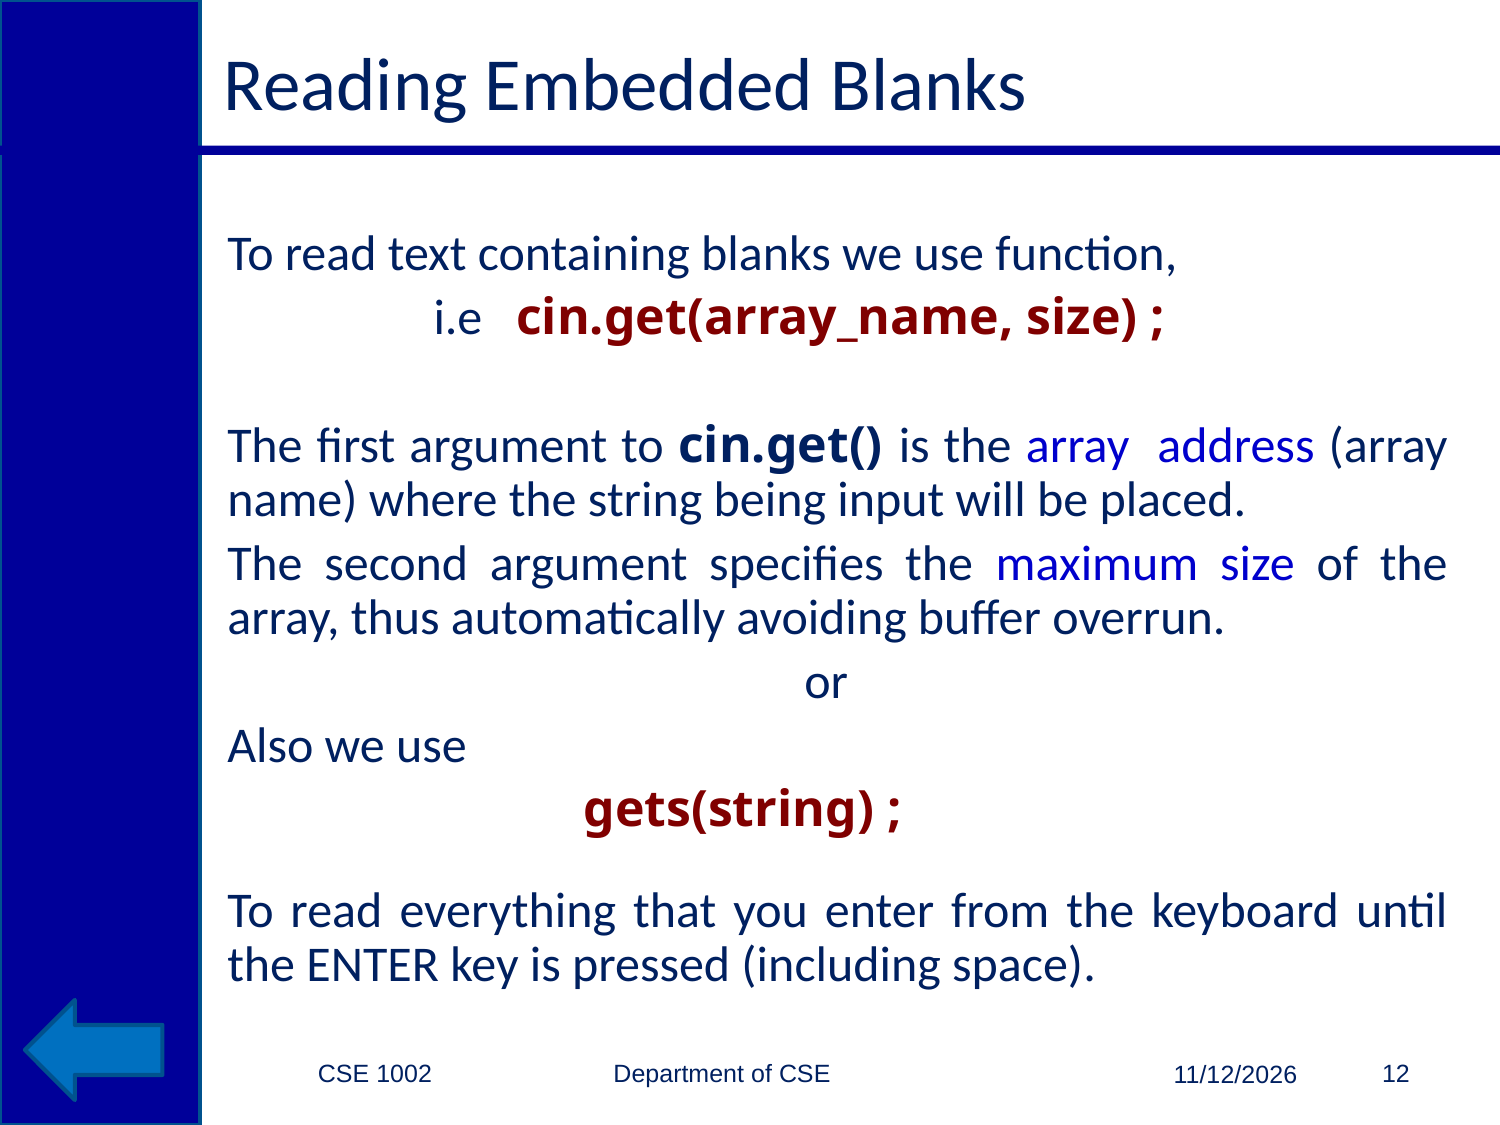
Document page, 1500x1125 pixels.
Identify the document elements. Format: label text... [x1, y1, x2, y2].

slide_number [1050, 1043, 1313, 1104]
footer CSE 1002 Department of CSE [212, 1042, 938, 1103]
text_box [22, 998, 165, 1102]
title Reading Embedded Blanks [208, 24, 1497, 136]
slide_number 12 [1312, 1042, 1425, 1103]
list To read text containing blanks we use function, i.e cin.get(array_name, size) ; The first argument to cin.get() is the array address (array name) where the string being input will be placed. The second argument specifies the maximum size of the array, thus automatically avoiding buffer overrun. or Also we use gets(string) ; To read everything that you enter from the keyboard until the ENTER key is pressed (including space). [212, 149, 1463, 1013]
